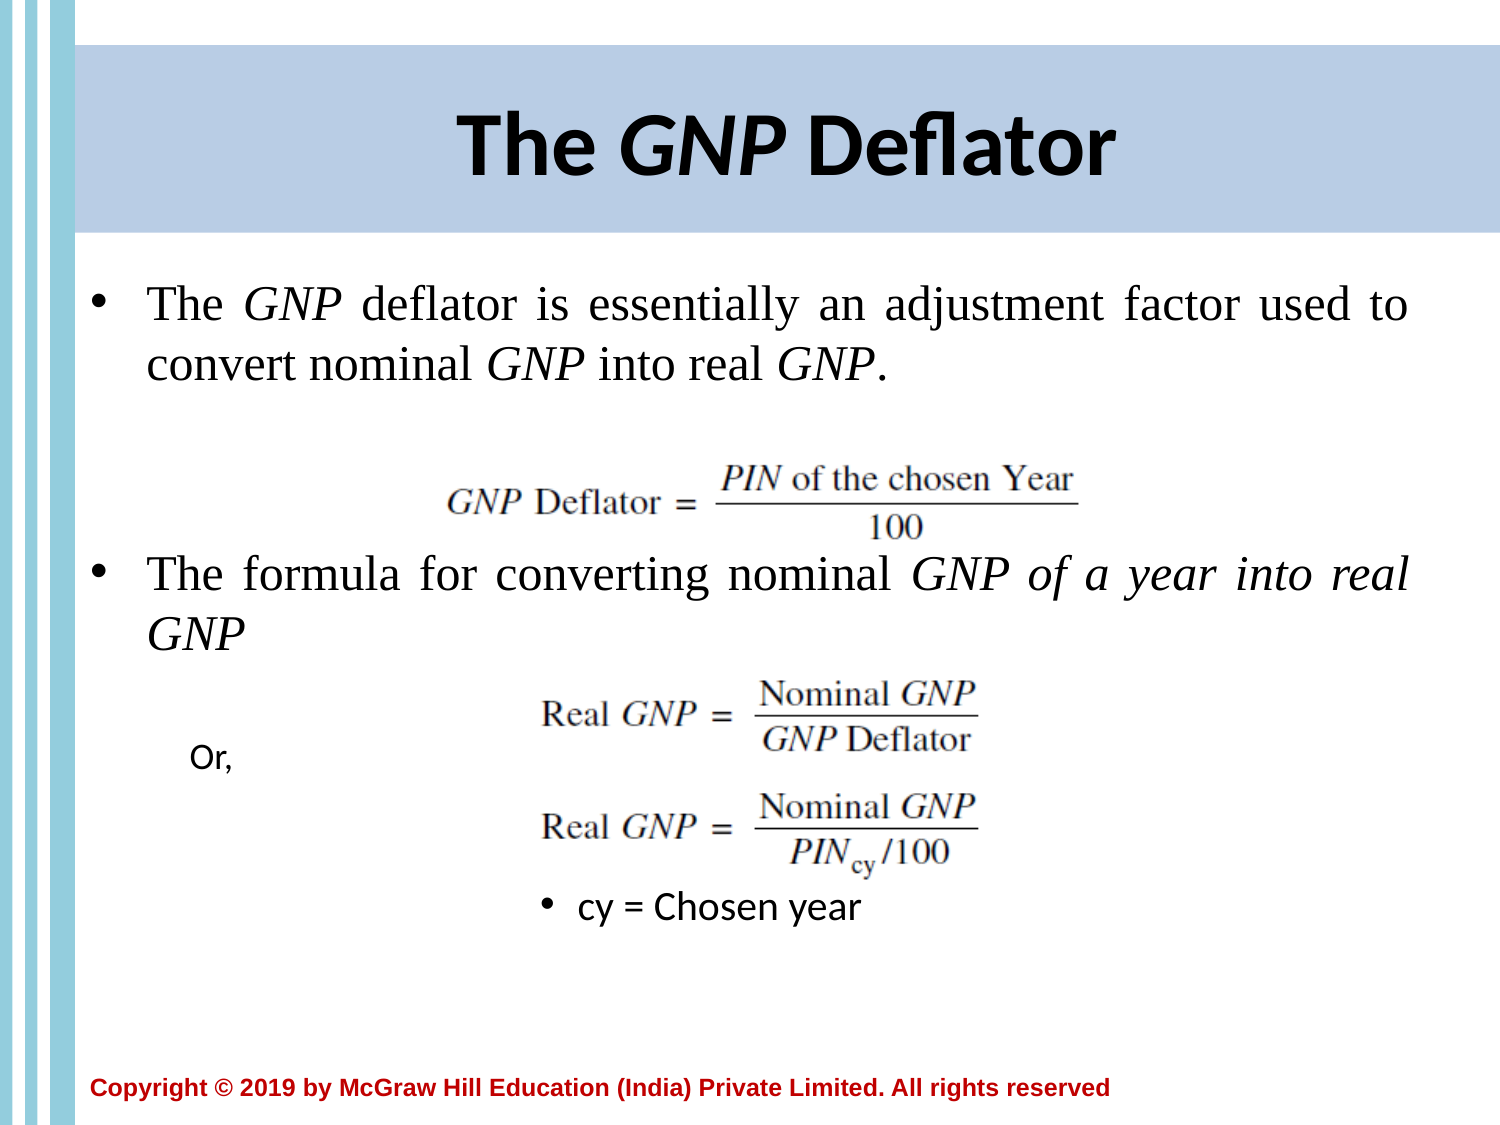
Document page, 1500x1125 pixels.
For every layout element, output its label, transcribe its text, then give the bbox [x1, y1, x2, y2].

text_box Or, [174, 724, 250, 785]
picture [499, 662, 1002, 887]
list The GNP deflator is essentially an adjustment factor used to convert nominal GNP into real GNP. The formula for converting nominal GNP of a year into real GNP cy = Chosen year [75, 262, 1425, 1005]
picture [424, 437, 1110, 549]
title The GNP Deflator [75, 45, 1500, 233]
